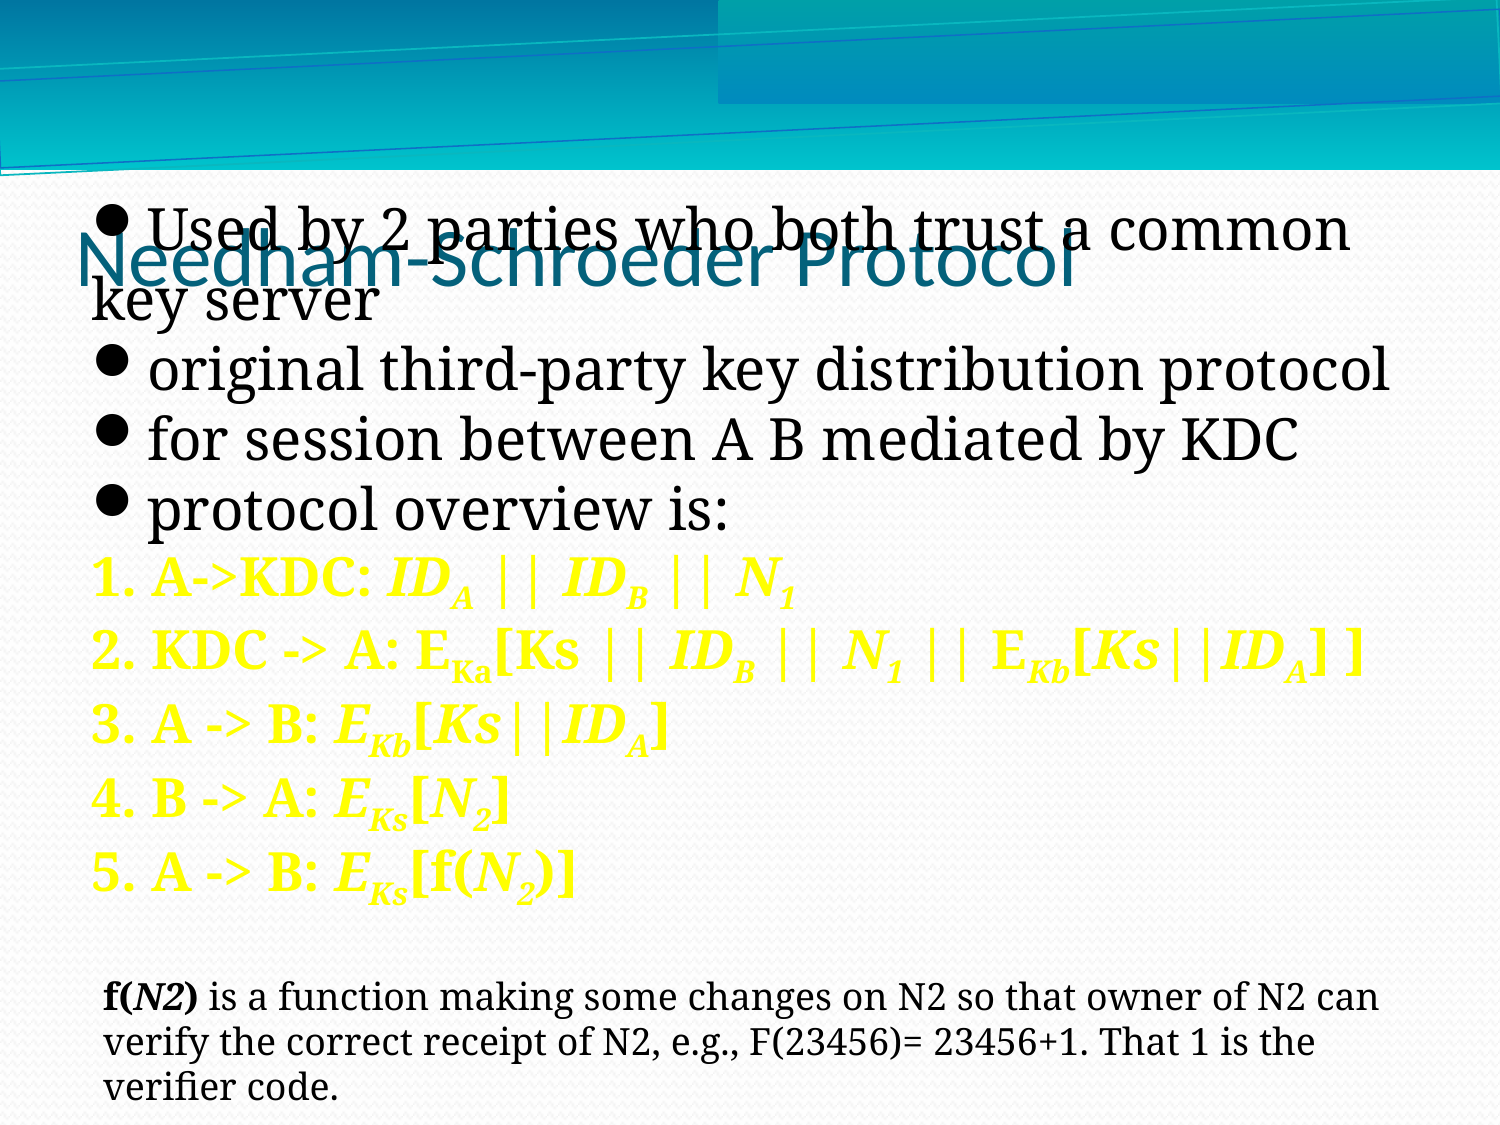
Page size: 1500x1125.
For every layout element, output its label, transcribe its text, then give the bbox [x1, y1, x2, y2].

text_box Used by 2 parties who both trust a common key server original third-party key distribution protocol for session between A B mediated by KDC protocol overview is: 1. A->KDC: IDA || IDB || N1 2. KDC -> A: EKa[Ks || IDB || N1 || EKb[Ks||IDA] ] 3. A -> B: EKb[Ks||IDA] 4. B -> A: EKs[N2] 5. A -> B: EKs[f(N2)] [76, 184, 1427, 916]
picture [0, 169, 1500, 1125]
picture [1, 169, 75, 174]
text_box Needham-Schroeder Protocol [75, 115, 1425, 303]
text_box f(N2) is a function making some changes on N2 so that owner of N2 can verify the correct receipt of N2, e.g., F(23456)= 23456+1. That 1 is the verifier code. [88, 965, 1447, 1115]
